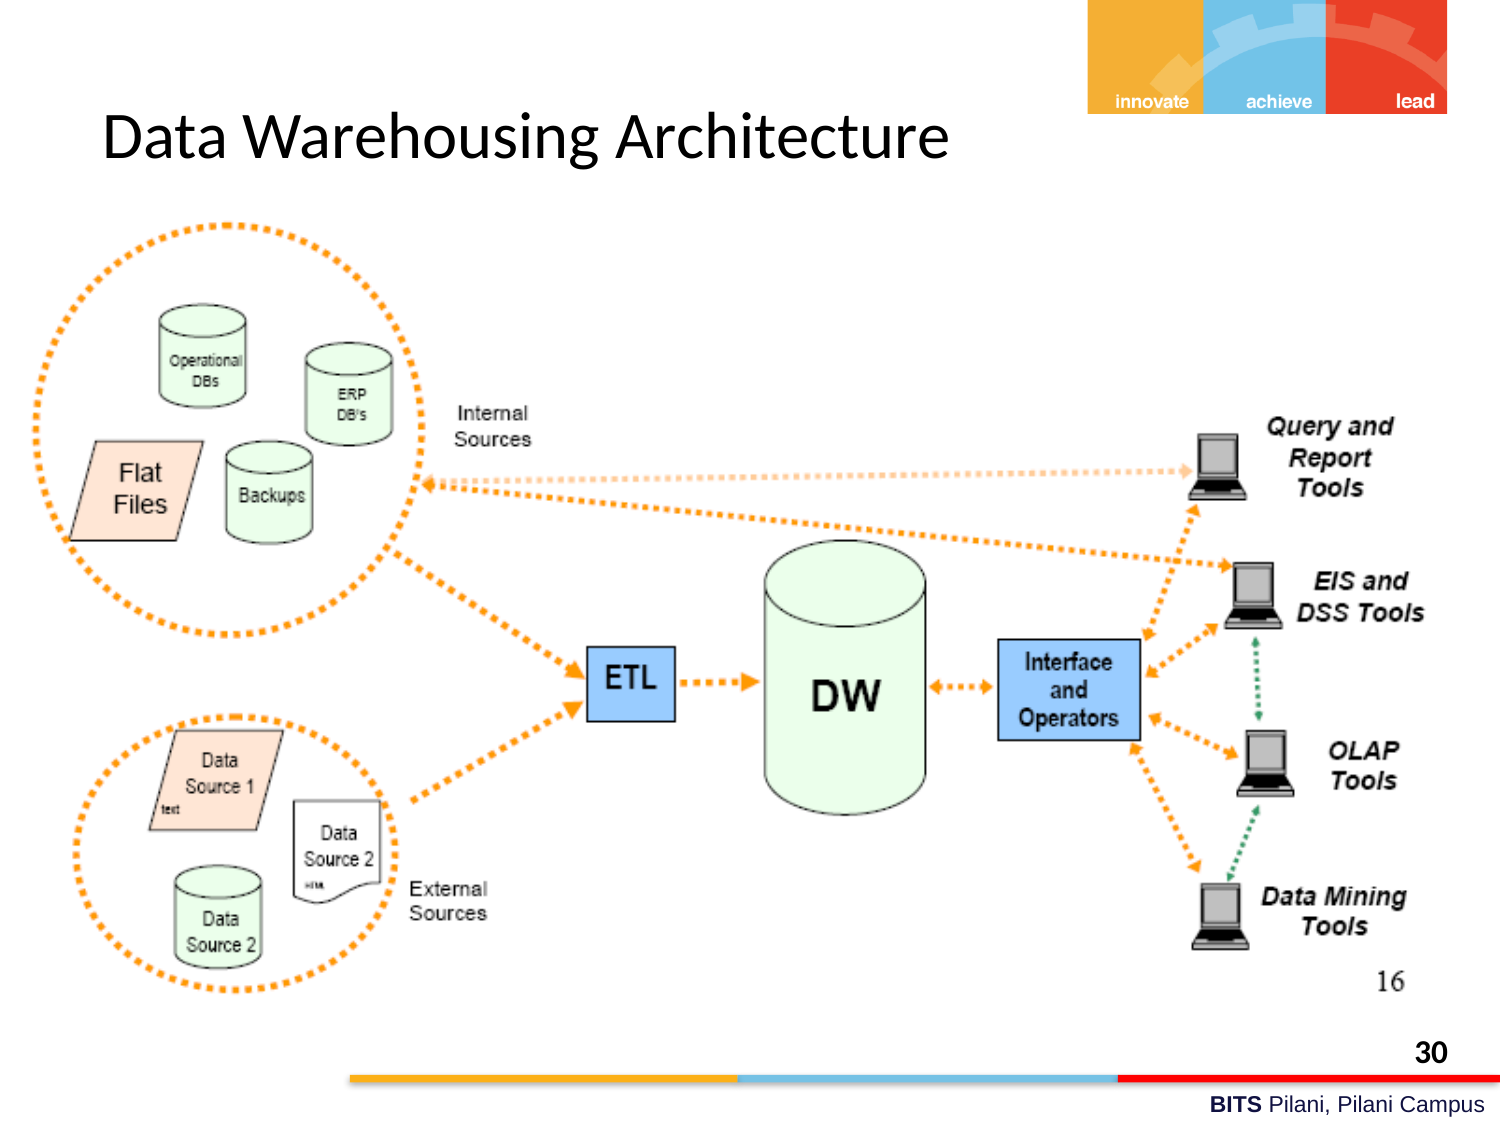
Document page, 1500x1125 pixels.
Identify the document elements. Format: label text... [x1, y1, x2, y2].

picture [1087, 0, 1448, 114]
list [0, 207, 1490, 1012]
title Data Warehousing Architecture [87, 12, 1427, 206]
slide_number 30 [1399, 1023, 1500, 1072]
